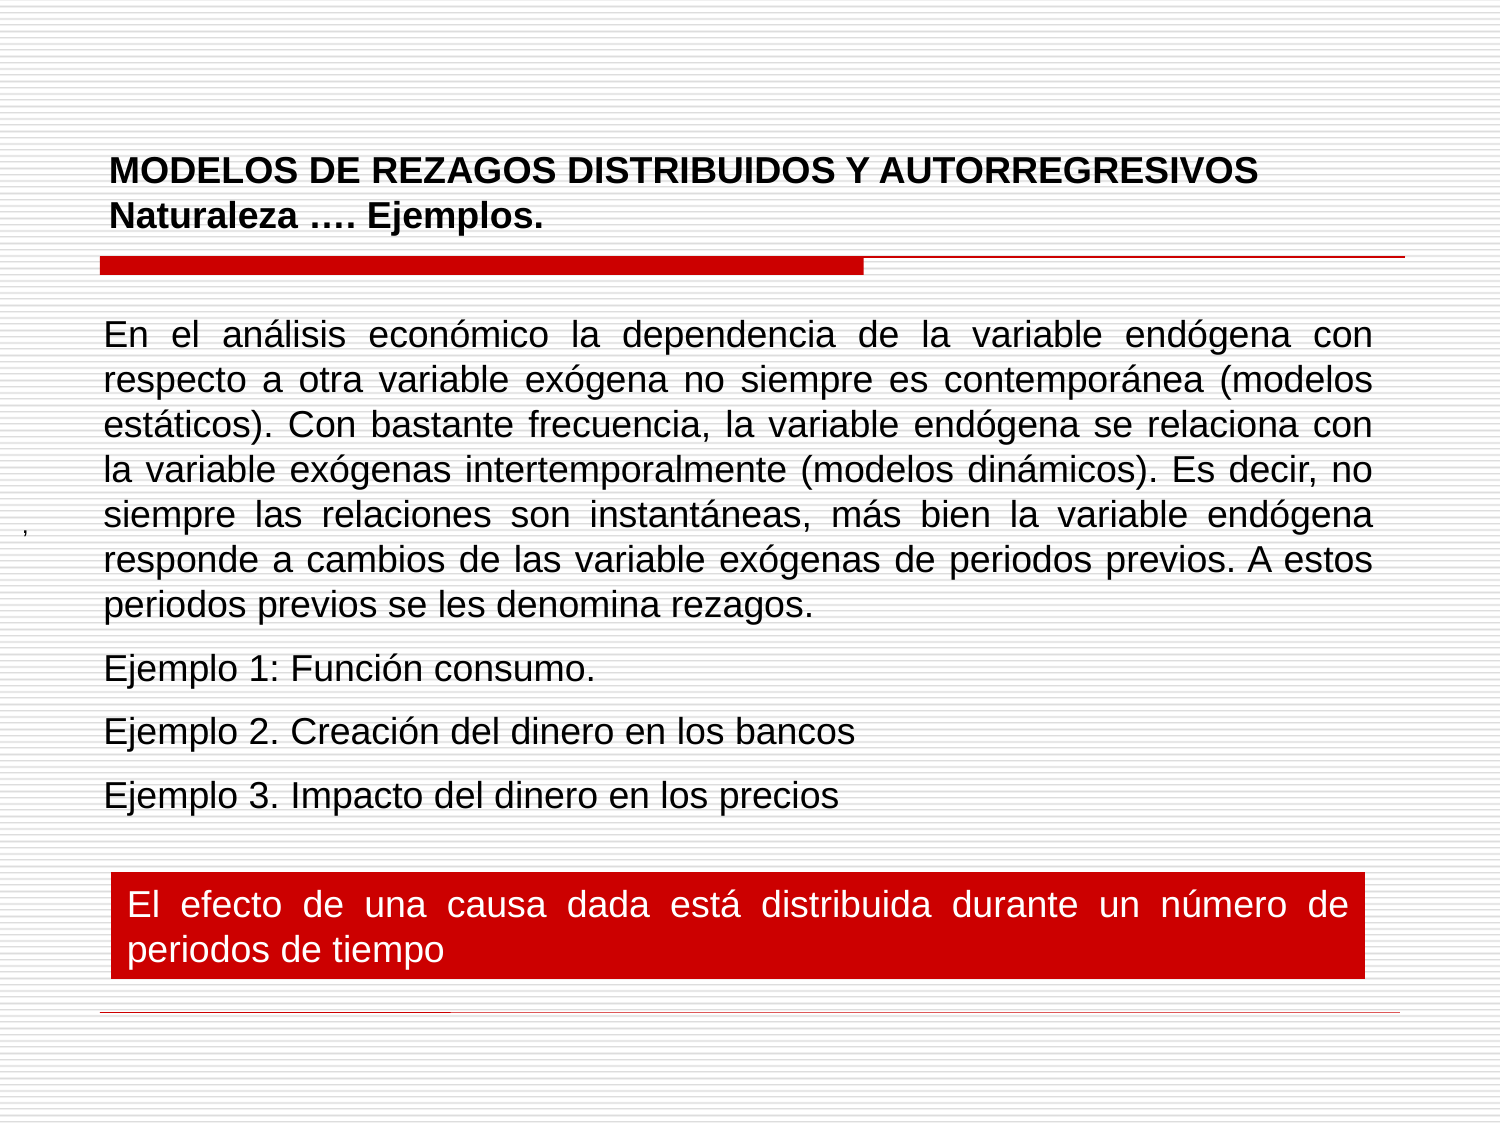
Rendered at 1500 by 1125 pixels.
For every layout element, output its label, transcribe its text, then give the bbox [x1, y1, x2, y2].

text_box , [0, 501, 51, 546]
text_box En el análisis económico la dependencia de la variable endógena con respecto a otra variable exógena no siempre es contemporánea (modelos estáticos). Con bastante frecuencia, la variable endógena se relaciona con la variable exógenas intertemporalmente (modelos dinámicos). Es decir, no siempre las relaciones son instantáneas, más bien la variable endógena responde a cambios de las variable exógenas de periodos previos. A estos periodos previos se les denomina rezagos. Ejemplo 1: Función consumo. Ejemplo 2. Creación del dinero en los bancos Ejemplo 3. Impacto del dinero en los precios [88, 302, 1388, 888]
text_box MODELOS DE REZAGOS DISTRIBUIDOS Y AUTORREGRESIVOS Naturaleza …. Ejemplos. [94, 148, 1407, 244]
picture [0, 0, 1500, 1125]
text_box [0, 583, 180, 629]
text_box El efecto de una causa dada está distribuida durante un número de periodos de tiempo [112, 872, 1365, 978]
